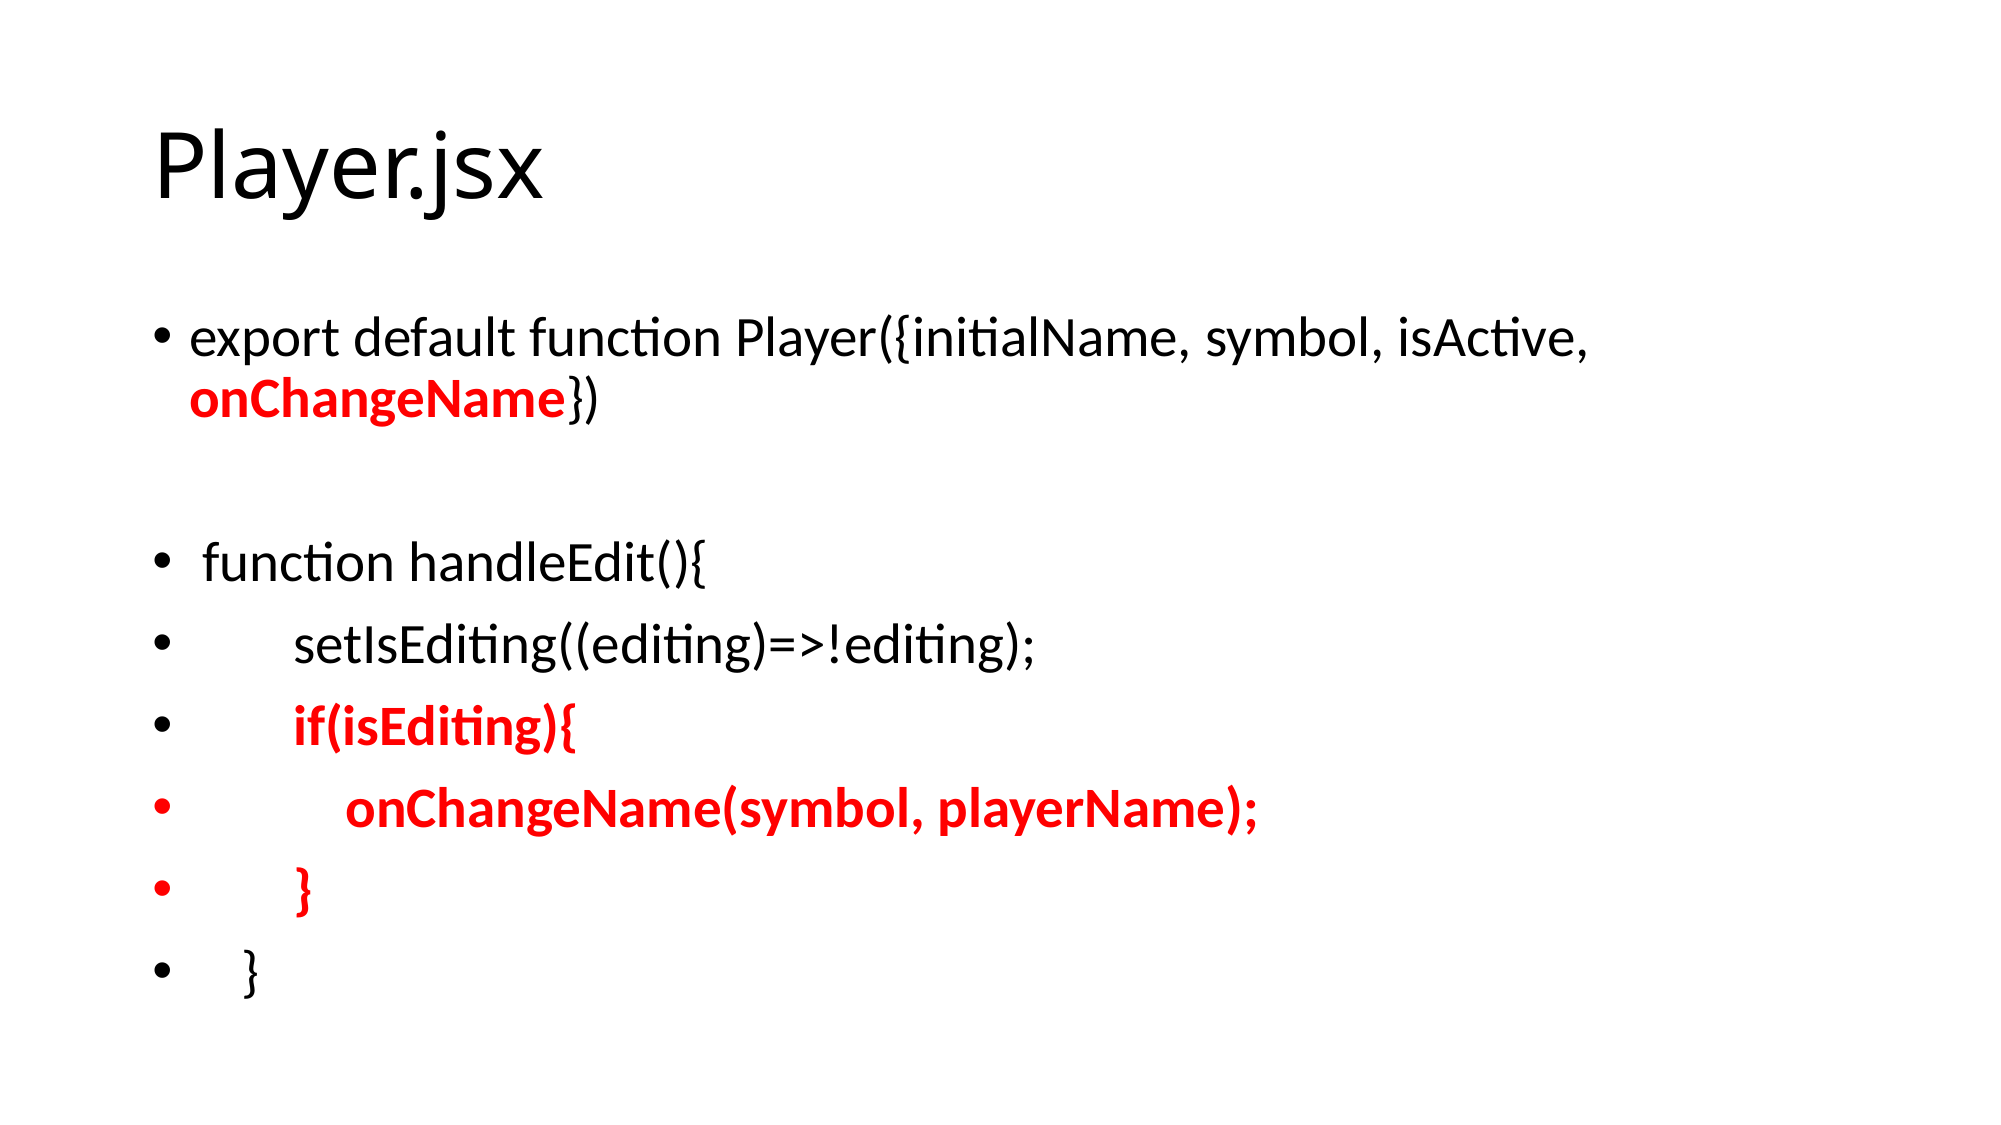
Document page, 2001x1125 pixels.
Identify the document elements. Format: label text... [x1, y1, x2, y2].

list export default function Player({initialName, symbol, isActive, onChangeName}) function handleEdit(){ setIsEditing((editing)=>!editing); if(isEditing){ onChangeName(symbol, playerName); } } [137, 299, 1863, 1014]
title Player.jsx [137, 59, 1863, 278]
